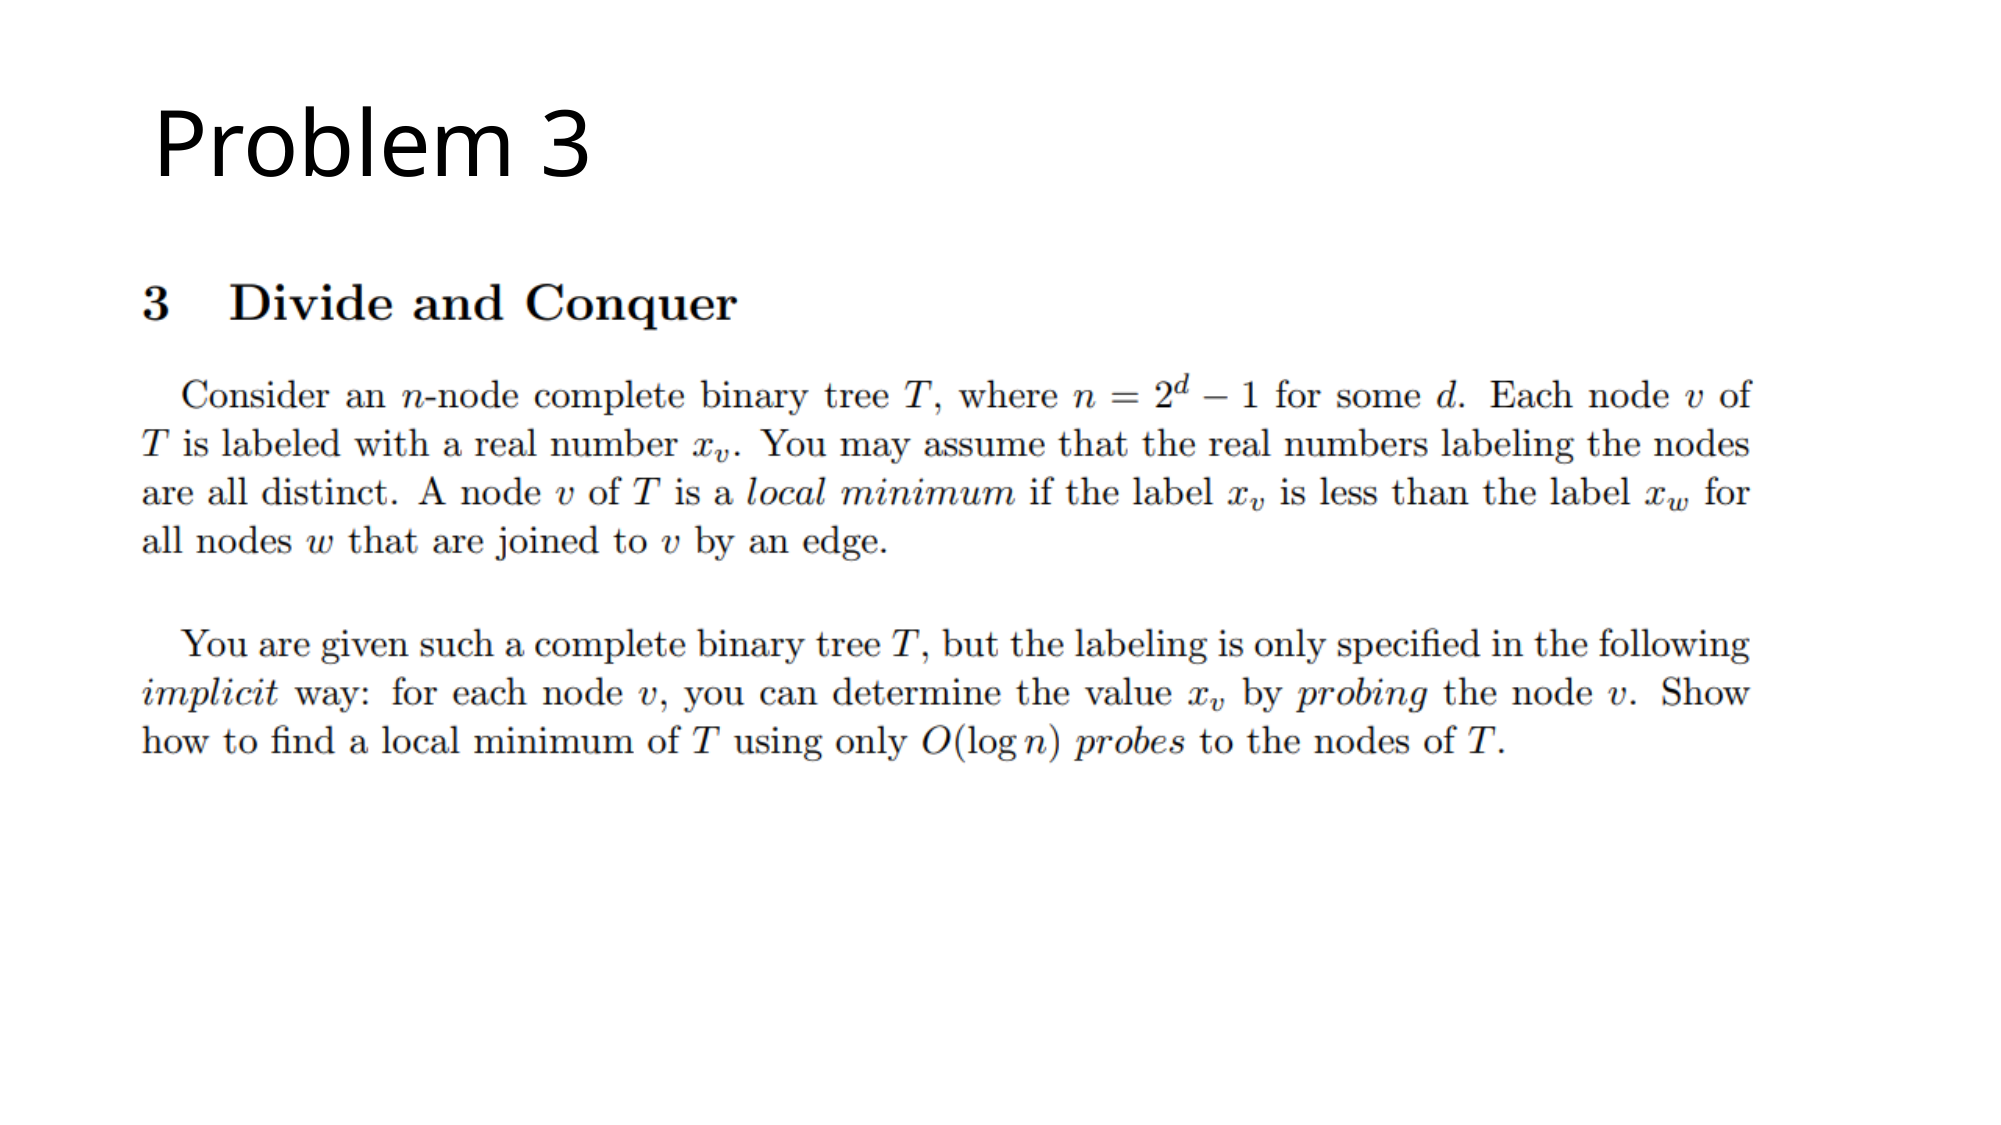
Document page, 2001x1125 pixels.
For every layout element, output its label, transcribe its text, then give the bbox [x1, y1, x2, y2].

text_box Problem 3 [137, 59, 1822, 235]
picture [123, 259, 1793, 795]
